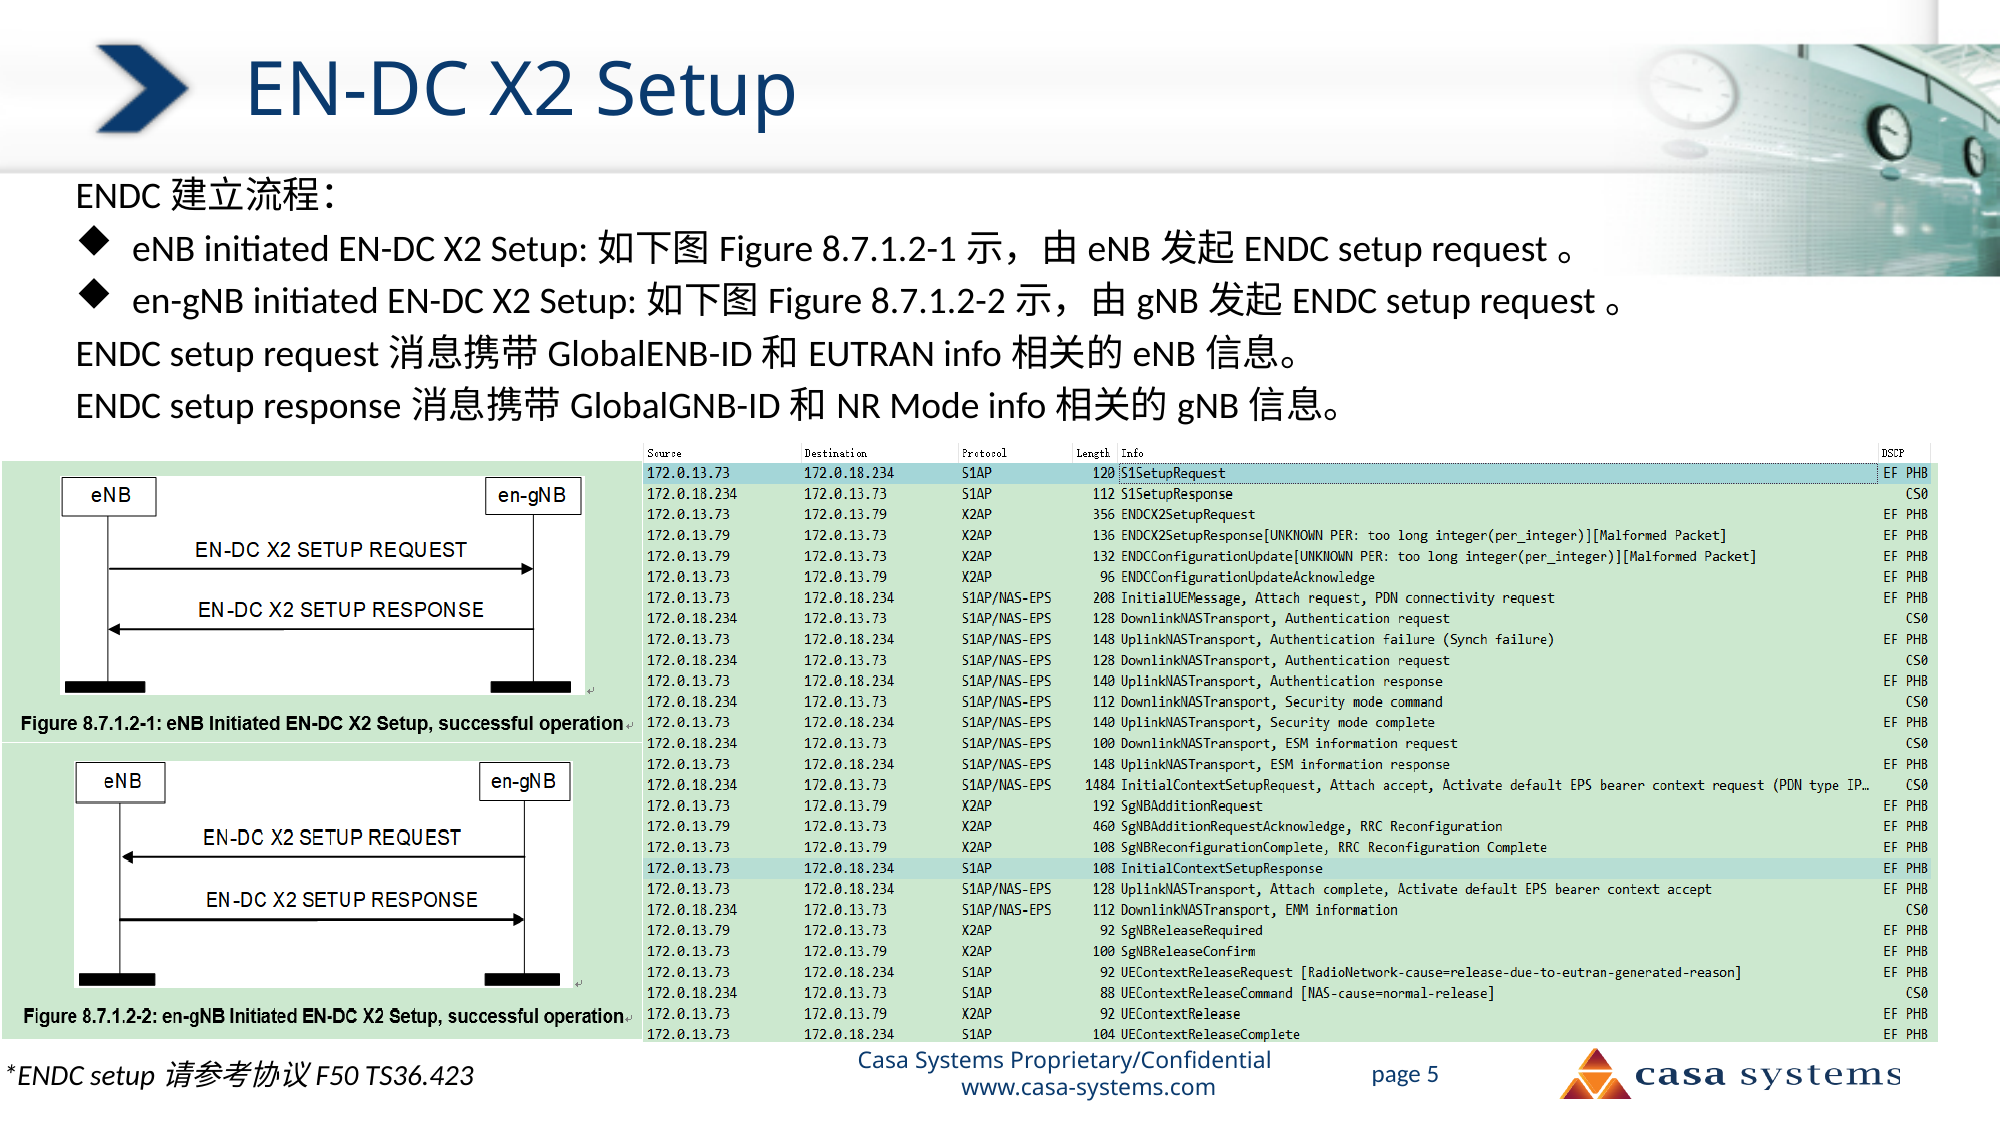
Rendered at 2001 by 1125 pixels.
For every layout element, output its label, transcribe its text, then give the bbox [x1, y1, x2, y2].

list ENDC建立流程： eNB initiated EN-DC X2 Setup:如下图Figure 8.7.1.2-1示，由eNB发起ENDC setup request。 en-gNB initiated EN-DC X2 Setup:如下图Figure 8.7.1.2-2示，由gNB发起ENDC setup request。 ENDC setup request消息携带GlobalENB-ID和EUTRAN info相关的eNB信息。 ENDC setup response消息携带GlobalGNB-ID和NR Mode info相关的gNB信息。 [60, 163, 1861, 441]
footer Casa Systems Proprietary/Confidential www.casa-systems.com [841, 1051, 1355, 1103]
slide_number page 5 [1356, 1051, 1549, 1103]
picture [0, 0, 2000, 1125]
text_box *ENDC setup请参考协议F50 TS36.423 [0, 1049, 517, 1099]
title EN-DC X2 Setup [229, 1, 1938, 170]
